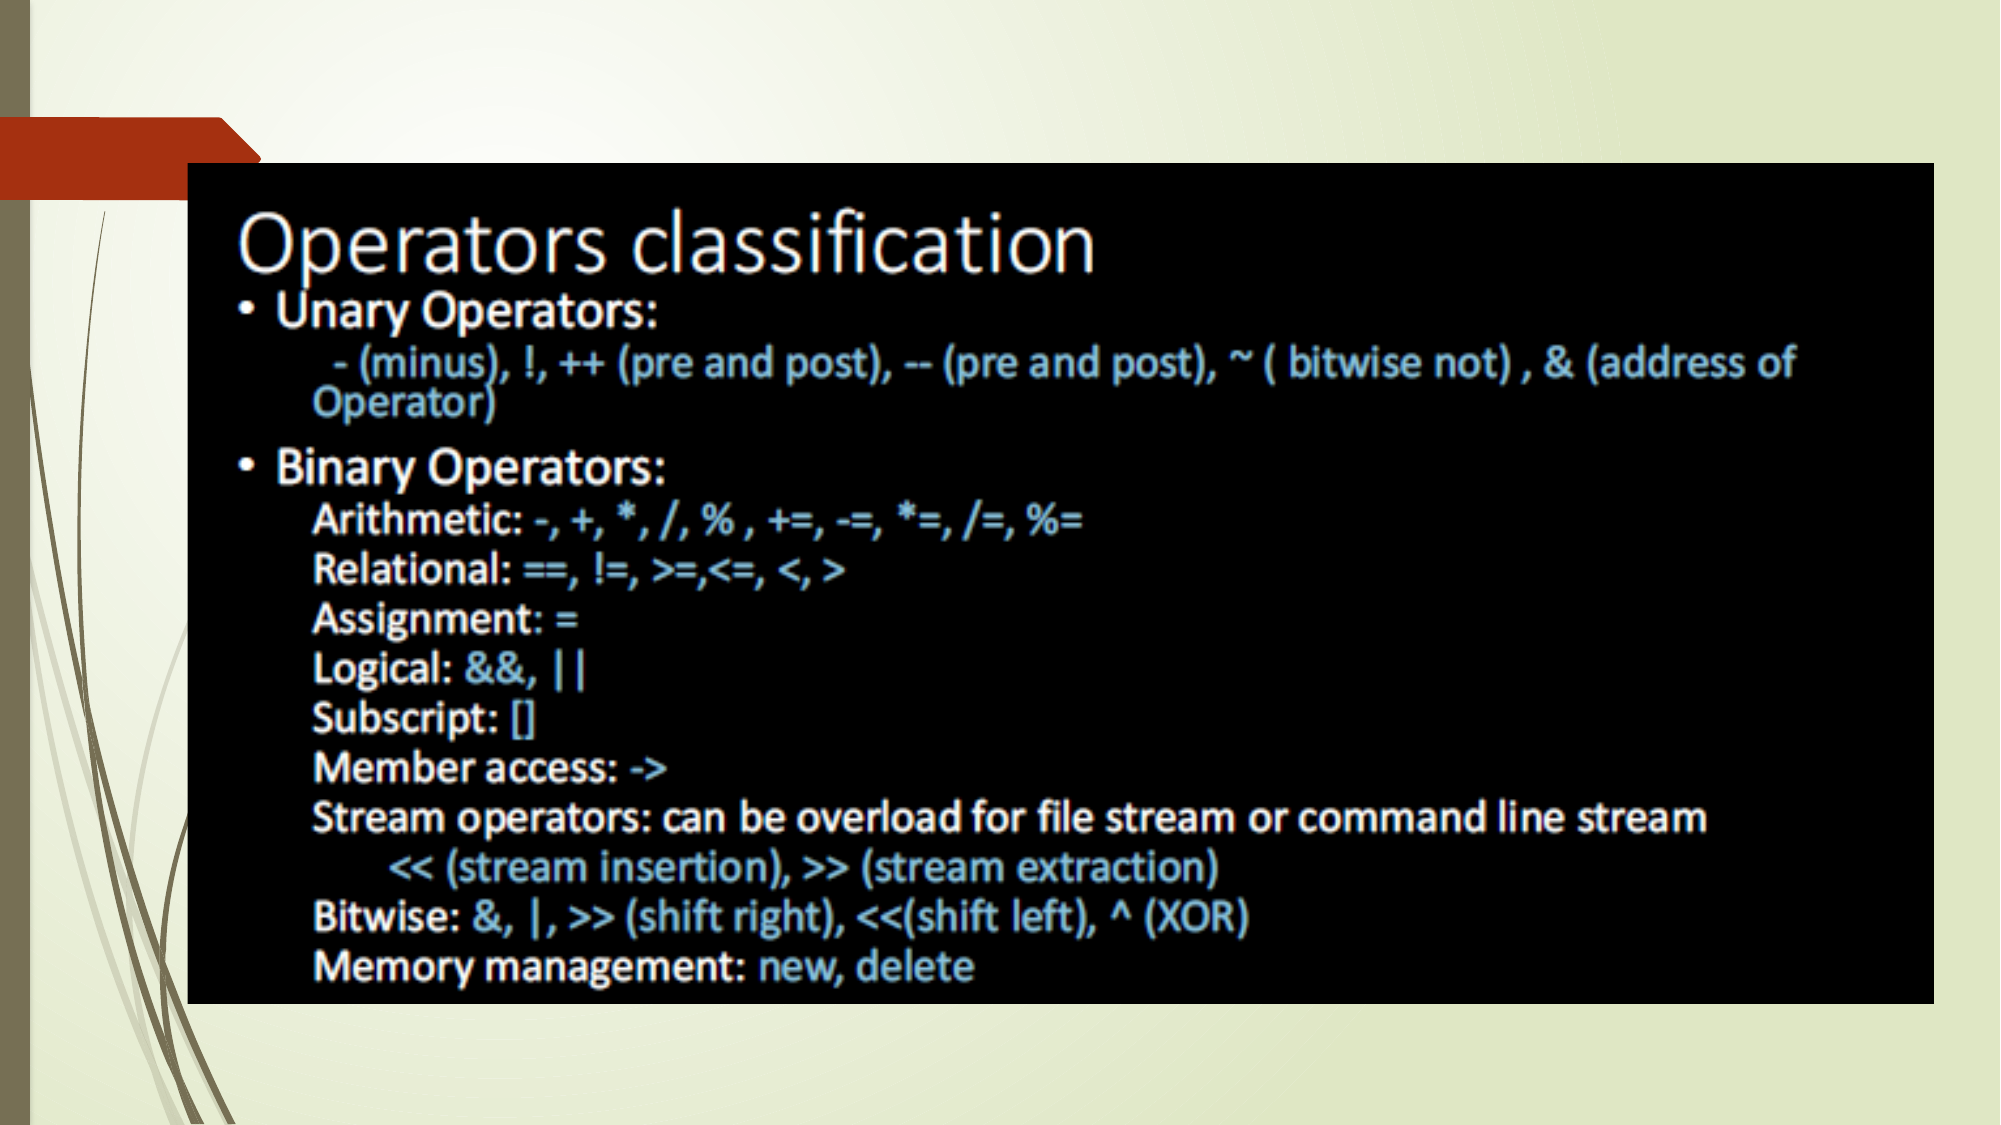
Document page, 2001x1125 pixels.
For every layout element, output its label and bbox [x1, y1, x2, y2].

picture [187, 163, 1935, 1005]
